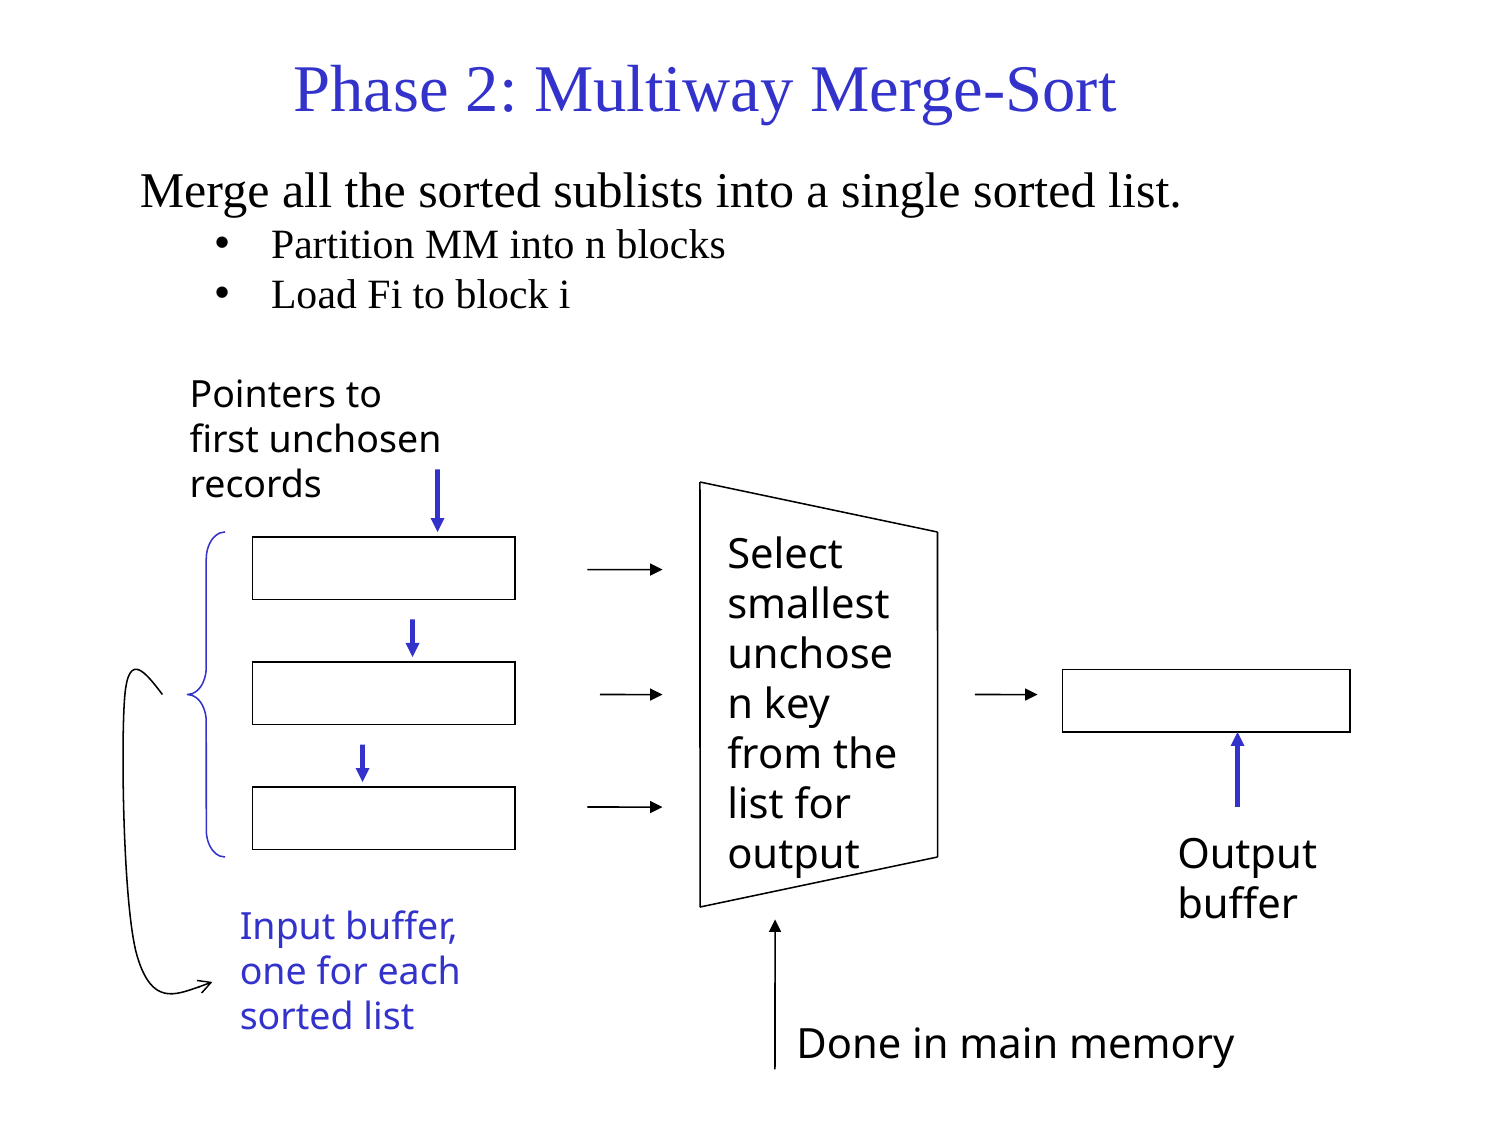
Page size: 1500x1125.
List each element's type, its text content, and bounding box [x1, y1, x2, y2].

text_box [252, 536, 516, 600]
text_box [768, 919, 782, 1070]
text_box [122, 669, 213, 994]
text_box Phase 2: Multiway Merge-Sort [278, 37, 1133, 133]
text_box [356, 744, 369, 783]
text_box [431, 469, 444, 533]
text_box [252, 661, 516, 725]
text_box Merge all the sorted sublists into a single sorted list. Partition MM into n blocks Load Fi to block i [125, 149, 1425, 385]
text_box Output buffer [1162, 819, 1388, 935]
text_box [587, 563, 663, 576]
text_box [252, 786, 516, 850]
text_box Select smallest unchosen key from the list for output [712, 519, 925, 885]
text_box [599, 688, 663, 701]
text_box Input buffer, one for each sorted list [225, 894, 500, 1045]
text_box Done in main memory [781, 1009, 1250, 1075]
text_box [587, 800, 663, 814]
text_box [974, 688, 1038, 701]
text_box [1231, 731, 1244, 807]
text_box [1062, 669, 1350, 732]
text_box [406, 619, 419, 657]
text_box Pointers to first unchosen records [174, 385, 463, 513]
text_box [187, 531, 226, 858]
